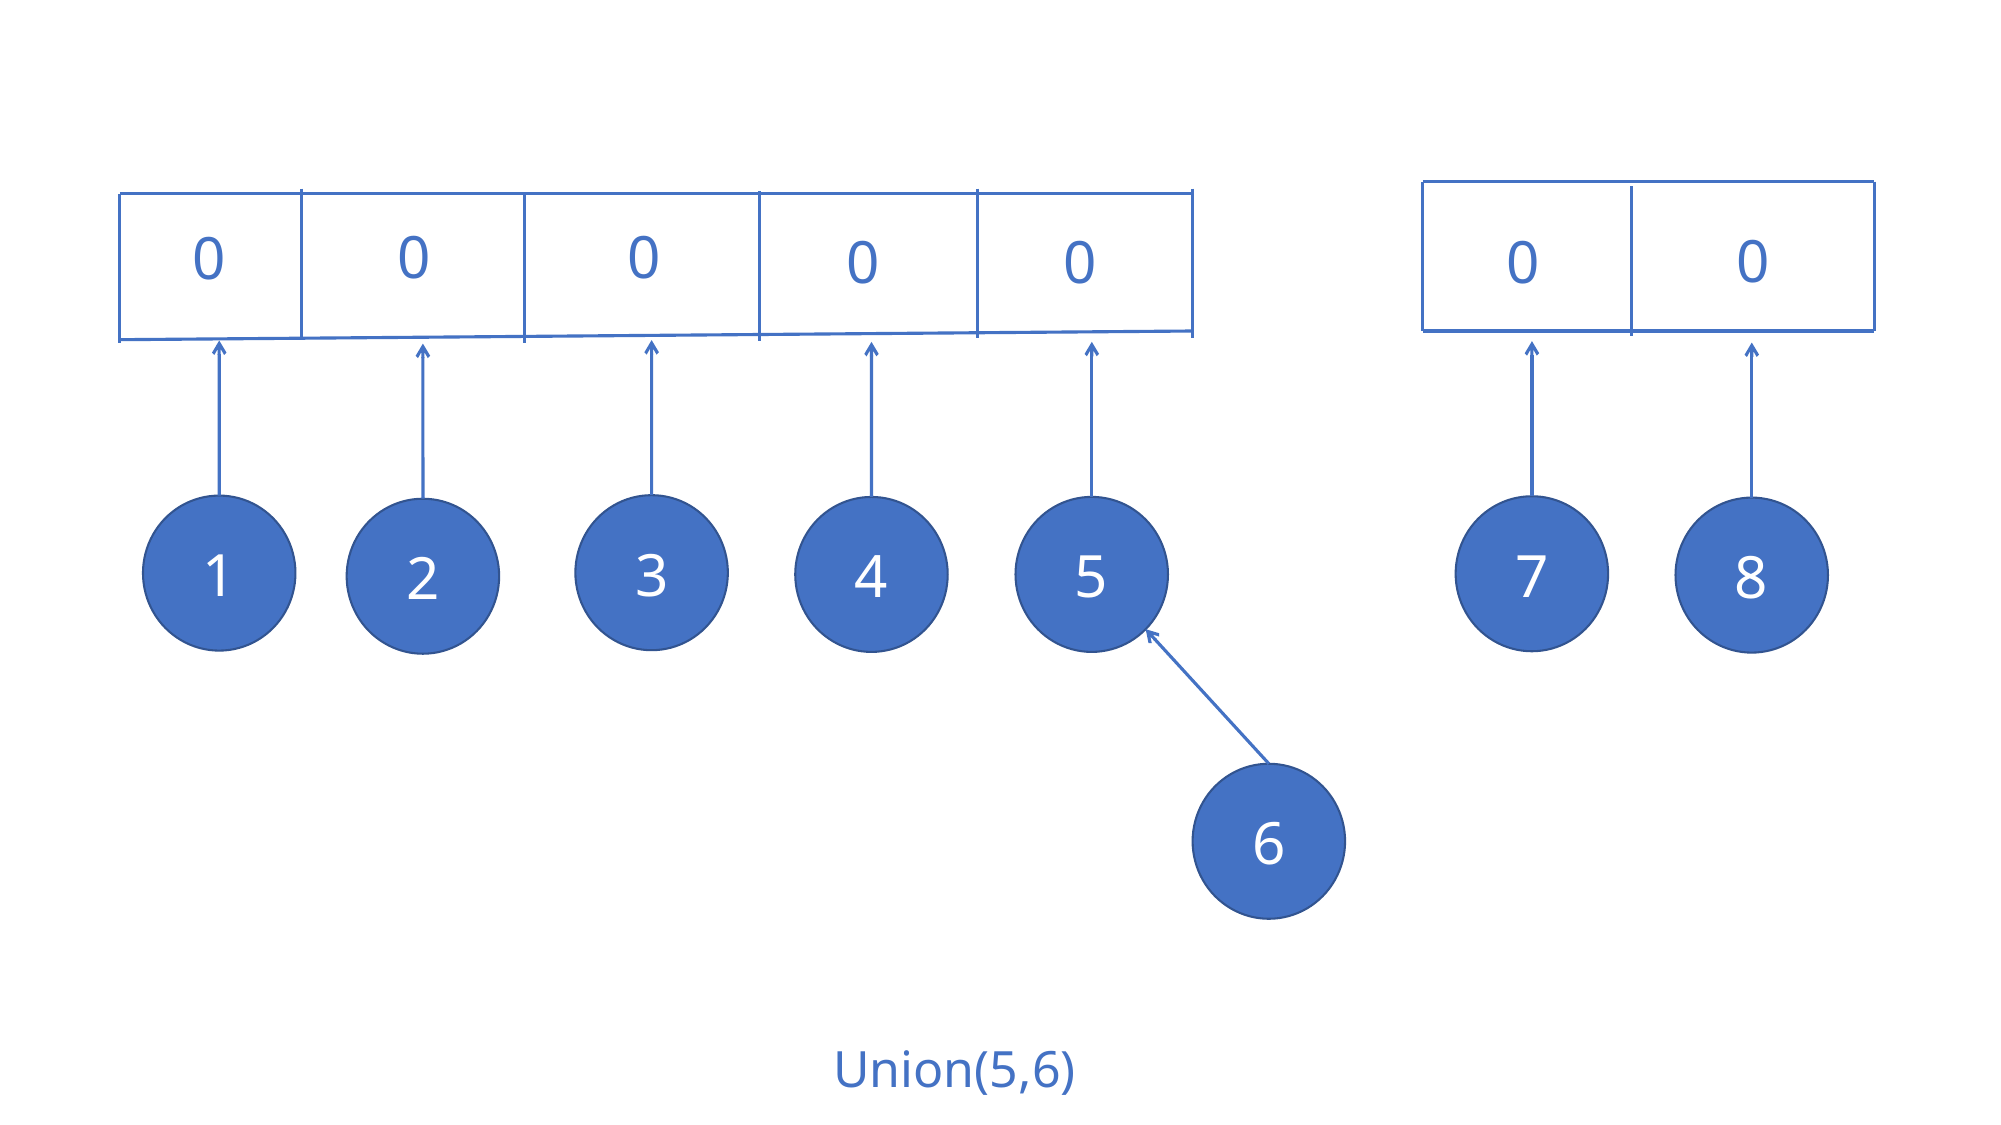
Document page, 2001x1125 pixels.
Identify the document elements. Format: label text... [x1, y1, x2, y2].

text_box Union(5,6) [242, 1030, 1667, 1105]
text_box 8 [1674, 496, 1830, 654]
text_box 6 [1191, 762, 1347, 920]
text_box 0 [1048, 217, 1135, 303]
text_box 4 [794, 495, 949, 653]
text_box 0 [1491, 217, 1578, 303]
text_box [525, 331, 759, 340]
text_box 3 [574, 494, 729, 652]
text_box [1145, 629, 1269, 764]
text_box 0 [178, 213, 265, 299]
text_box 1 [141, 494, 297, 652]
text_box 0 [612, 212, 700, 298]
text_box 7 [1454, 495, 1610, 653]
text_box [120, 331, 524, 340]
text_box 0 [382, 212, 469, 298]
text_box 0 [832, 217, 919, 303]
text_box 5 [1014, 495, 1170, 653]
text_box 0 [1721, 216, 1808, 302]
text_box 2 [345, 497, 501, 655]
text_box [761, 331, 1193, 340]
